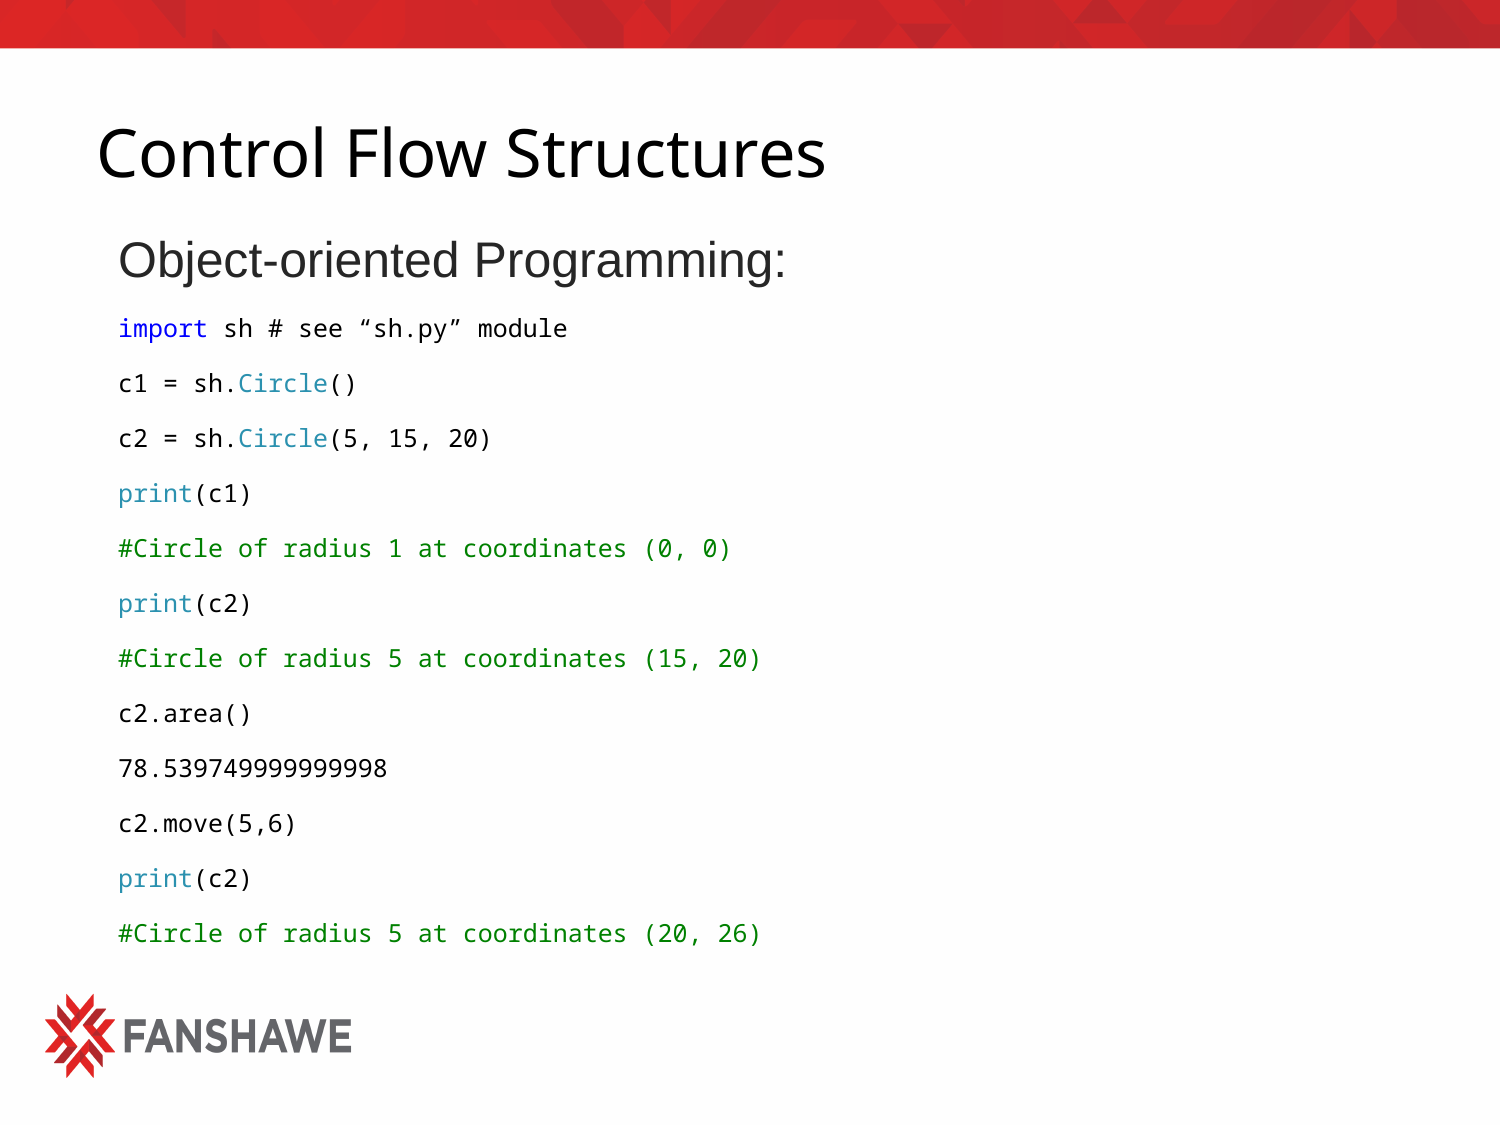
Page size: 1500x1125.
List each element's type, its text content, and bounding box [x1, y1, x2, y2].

picture [0, 0, 1500, 1125]
title Control Flow Structures [81, 59, 1419, 243]
list Object-oriented Programming: import sh # see “sh.py” module c1 = sh.Circle() c2 = sh.Circle(5, 15, 20) print(c1) #Circle of radius 1 at coordinates (0, 0) print(c2) #Circle of radius 5 at coordinates (15, 20) c2.area() 78.539749999999998 c2.move(5,6) print(c2) #Circle of radius 5 at coordinates (20, 26) [103, 219, 1397, 1014]
